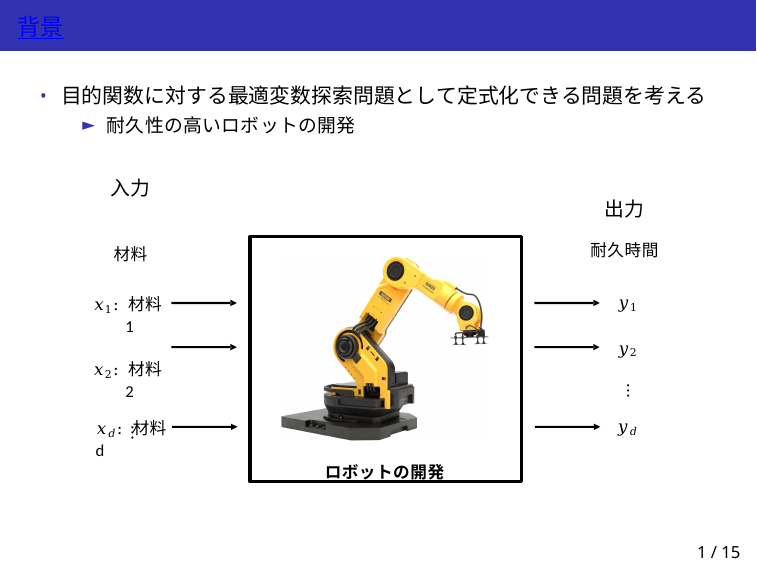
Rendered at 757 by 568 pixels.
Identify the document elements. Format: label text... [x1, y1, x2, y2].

text_box 𝑥1: 材料1 𝑥2: 材料2 ⋮ [89, 289, 171, 413]
text_box [172, 423, 238, 431]
slide_number 1 / 15 [690, 543, 747, 568]
text_box 𝑦1 𝑦2 ⋮ [610, 287, 640, 399]
text_box [534, 343, 600, 351]
text_box [171, 299, 237, 307]
picture [281, 255, 489, 441]
text_box 耐久時間 [588, 237, 662, 261]
text_box [171, 343, 237, 351]
text_box [534, 423, 601, 431]
text_box 𝑥𝑑: 材料d [89, 413, 172, 461]
text_box 材料 [111, 241, 150, 264]
text_box 𝑦𝑑 [609, 411, 640, 438]
text_box ロボットの開発 [249, 236, 522, 482]
text_box 目的関数に対する最適変数探索問題として定式化できる問題を考える [36, 80, 715, 108]
text_box [534, 299, 600, 307]
text_box 耐久性の高いロボットの開発 入力 [78, 111, 361, 199]
text_box 出力 [602, 193, 648, 221]
text_box 背景 [15, 10, 66, 46]
